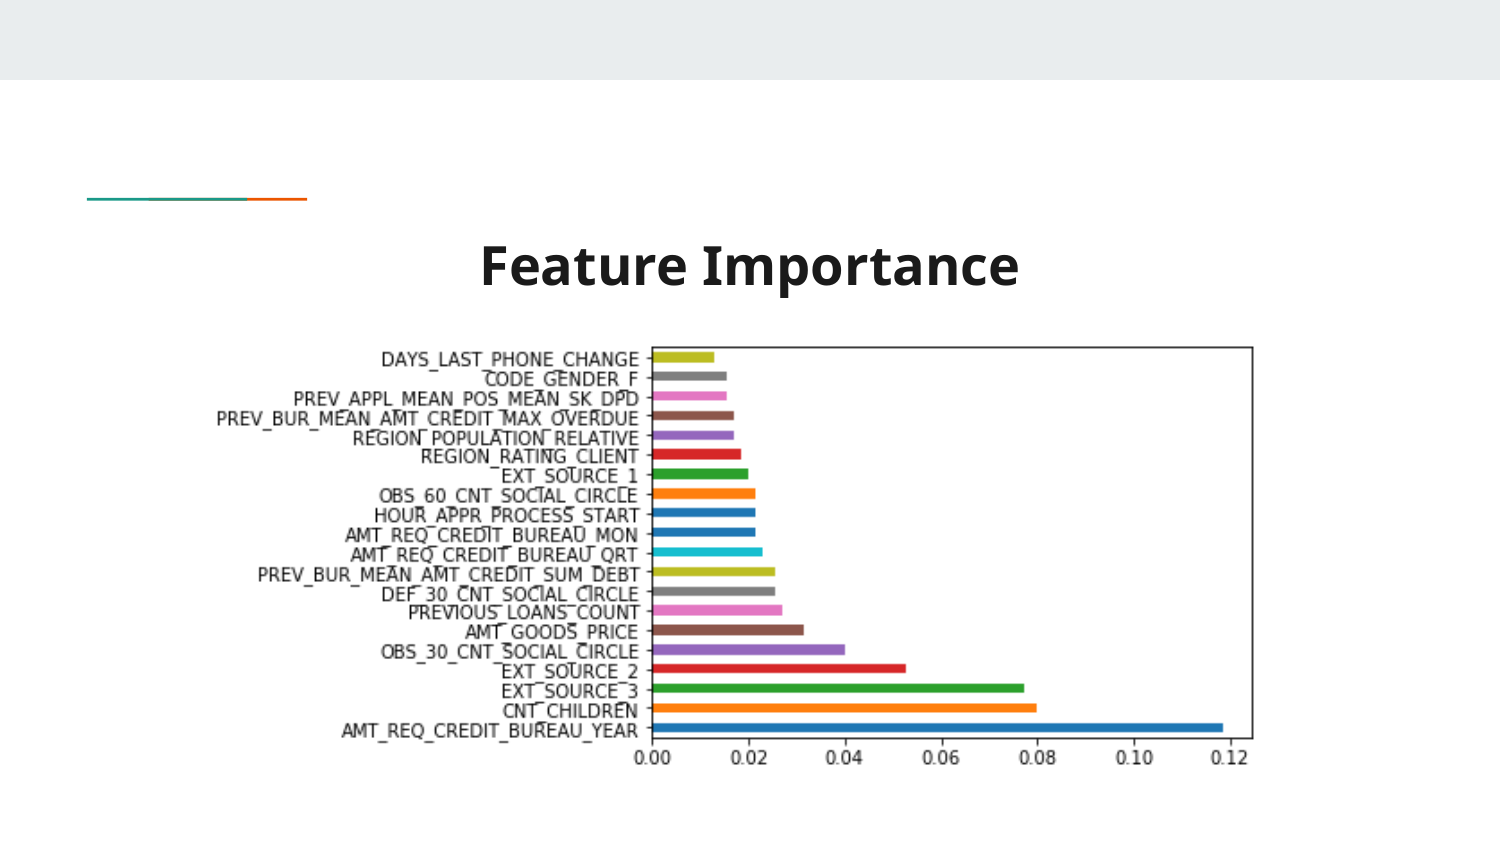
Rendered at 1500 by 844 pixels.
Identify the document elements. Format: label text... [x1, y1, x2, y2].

title Feature Importance [119, 216, 1381, 305]
picture [204, 329, 1270, 781]
